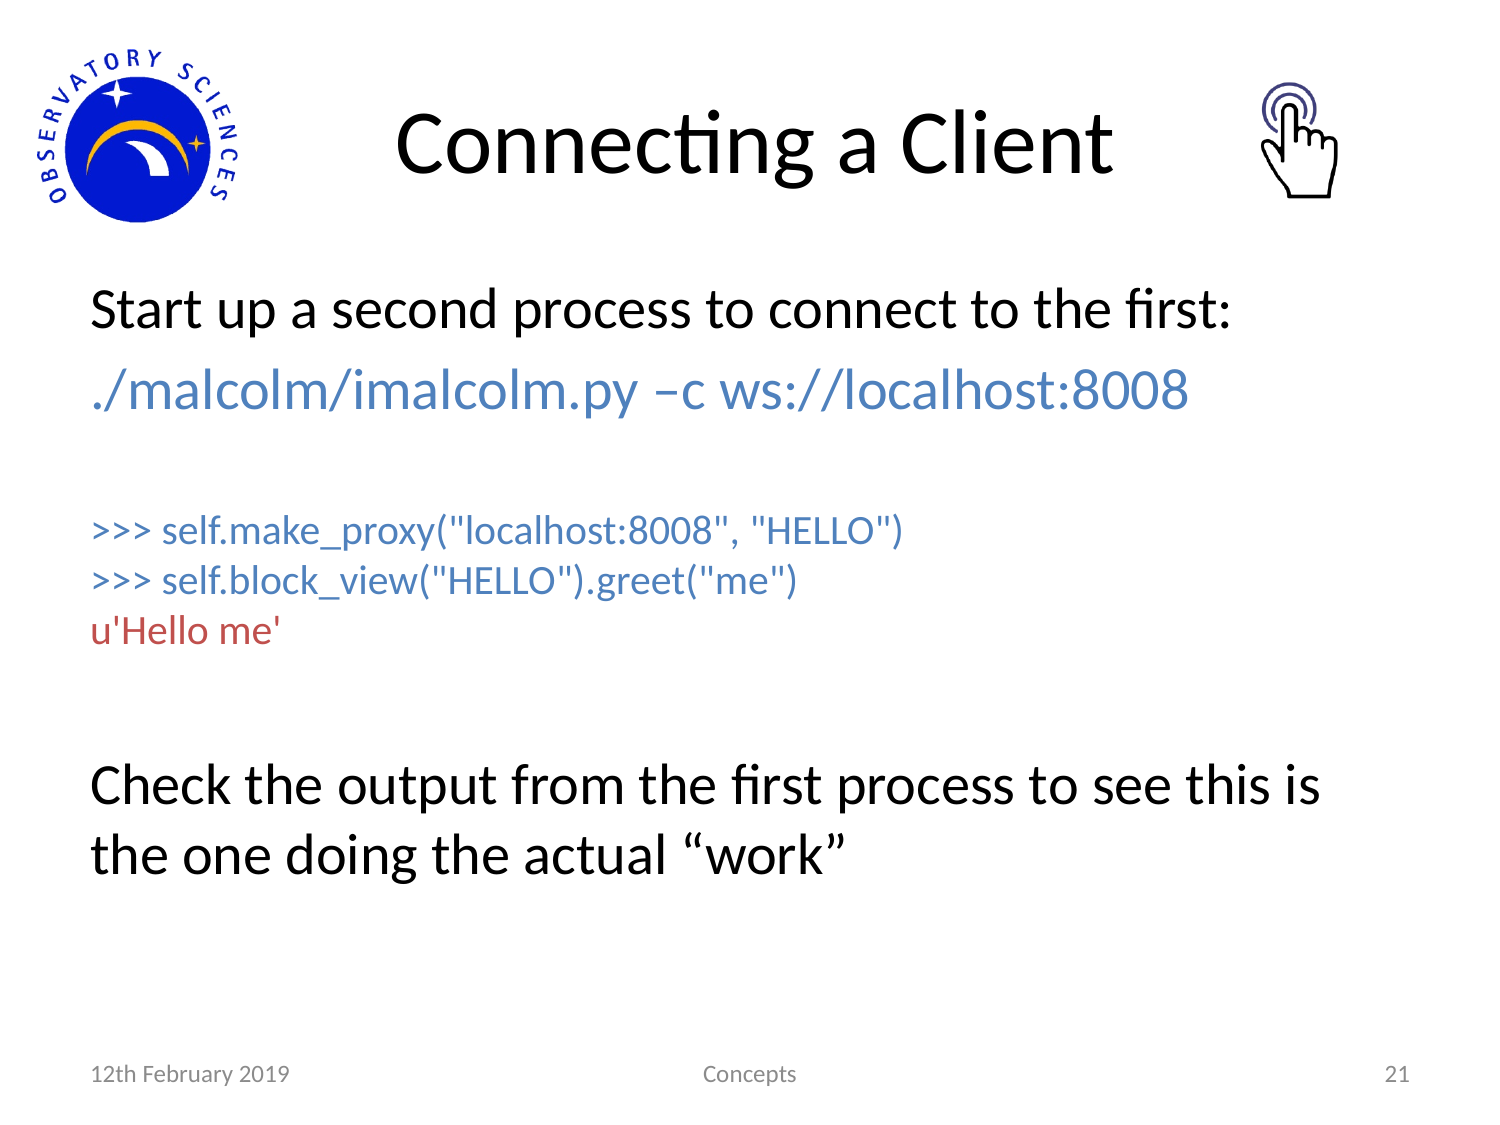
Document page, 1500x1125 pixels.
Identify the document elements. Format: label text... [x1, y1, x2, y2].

picture [1257, 77, 1340, 201]
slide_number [75, 1042, 425, 1103]
picture [37, 49, 238, 223]
slide_number 21 [1074, 1042, 1425, 1103]
title Connecting a Client [253, 42, 1258, 231]
footer Concepts [512, 1042, 988, 1103]
list Start up a second process to connect to the first: ./malcolm/imalcolm.py –c ws://localhost:8008 >>> self.make_proxy("localhost:8008", "HELLO") >>> self.block_view("HELLO").greet("me") u'Hello me' Check the output from the first process to see this is the one doing the actual “work” [75, 262, 1425, 1005]
